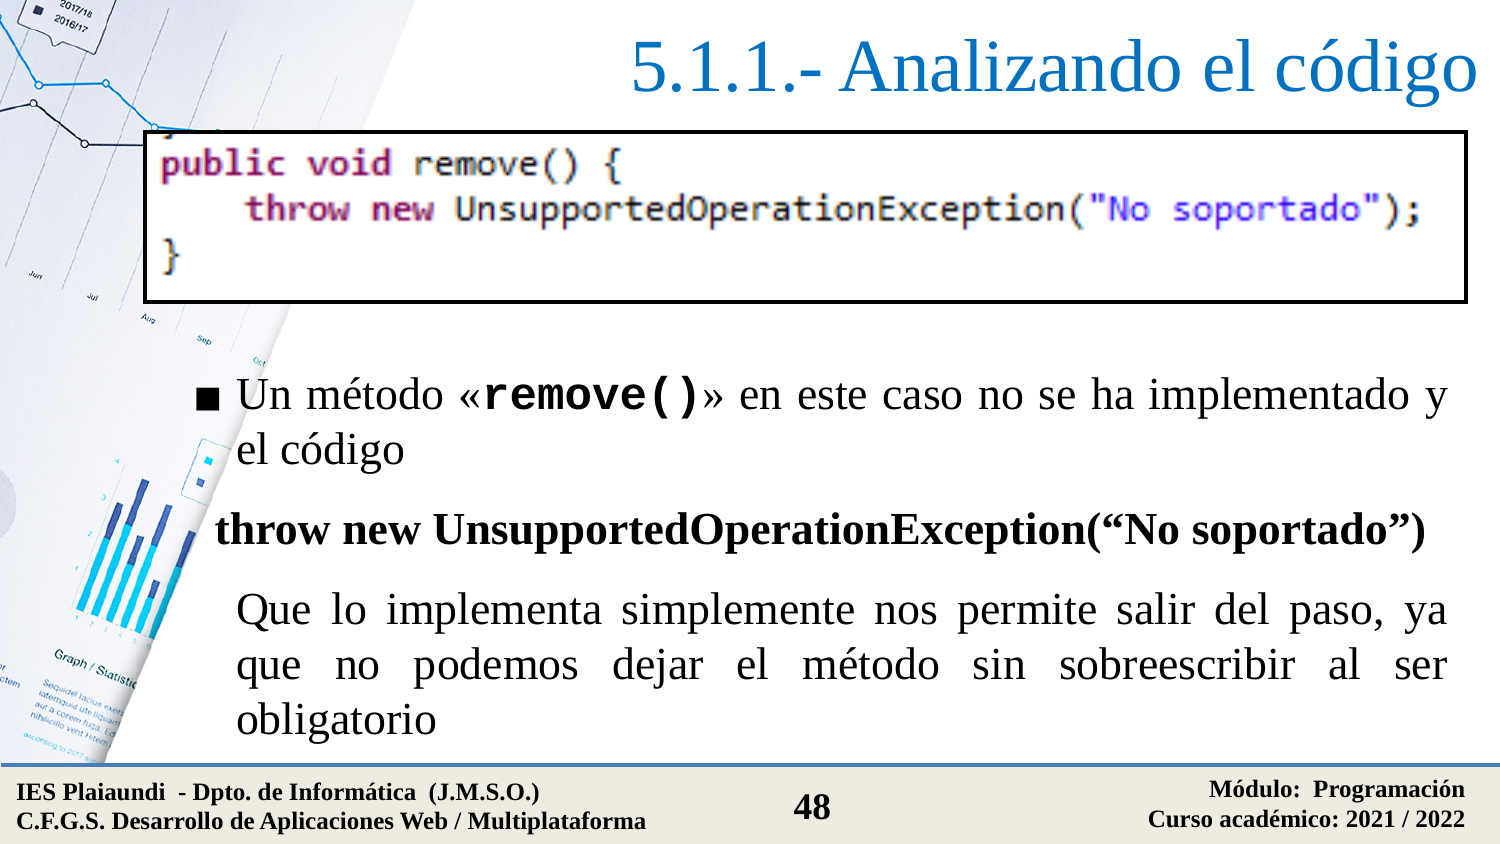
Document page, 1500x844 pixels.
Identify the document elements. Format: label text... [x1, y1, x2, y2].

title 5.1.1.- Analizando el código [23, 0, 1495, 125]
picture [0, 0, 1500, 763]
text_box Un método «remove()» en este caso no se ha implementado y el código throw new UnsupportedOperationException(“No soportado”) Que lo implementa simplemente nos permite salir del paso, ya que no podemos dejar el método sin sobreescribir al ser obligatorio [177, 355, 1464, 751]
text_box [1, 764, 1500, 844]
